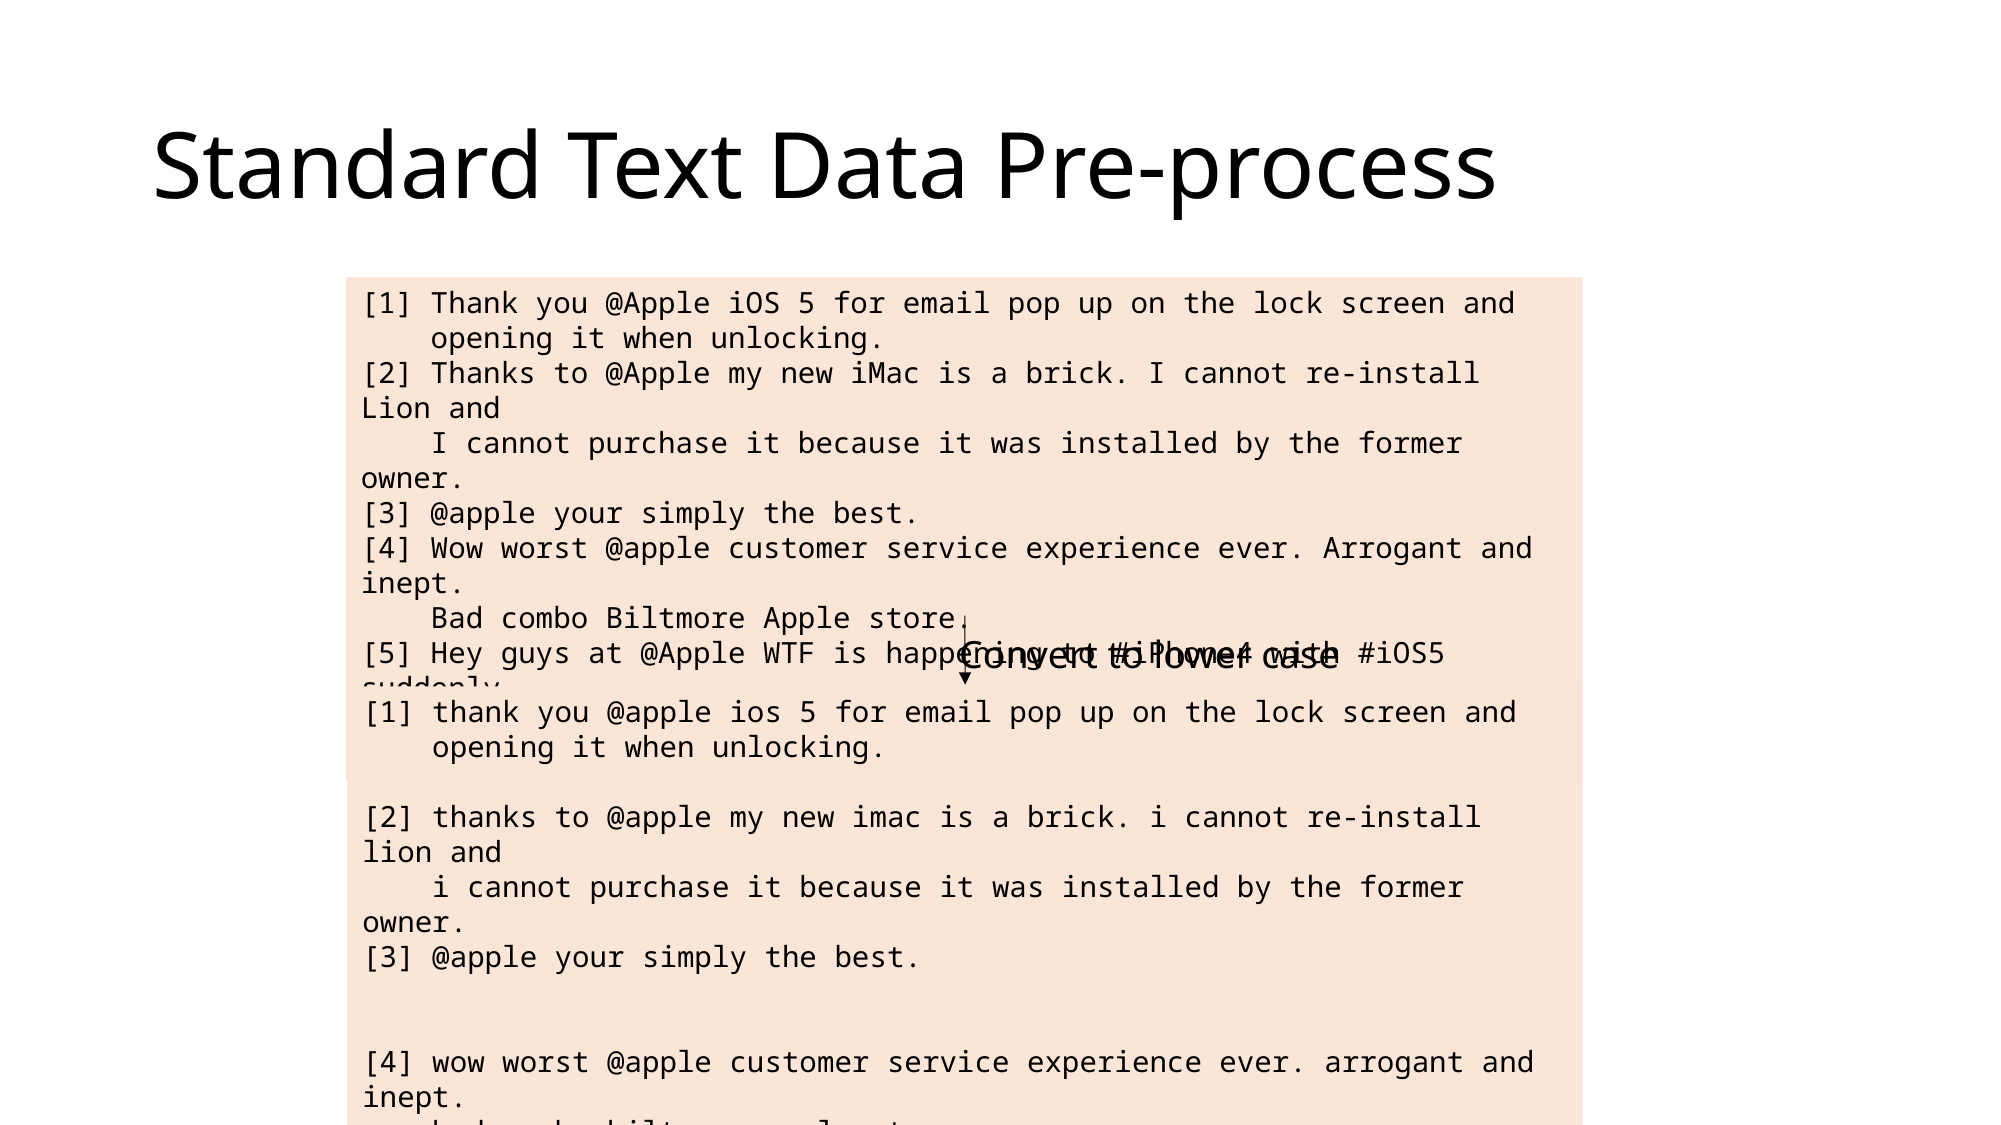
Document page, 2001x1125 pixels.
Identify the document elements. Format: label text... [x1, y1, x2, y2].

title Standard Text Data Pre-process [137, 59, 1863, 278]
text_box Convert to lower case [966, 624, 1355, 684]
text_box Convert to lower case [944, 624, 964, 684]
text_box [1] Thank you @Apple iOS 5 for email pop up on the lock screen and opening it when unlocking. [2] Thanks to @Apple my new iMac is a brick. I cannot re-install Lion and I cannot purchase it because it was installed by the former owner. [3] @apple your simply the best. [4] Wow worst @apple customer service experience ever. Arrogant and inept. Bad combo Biltmore Apple store. [5] Hey guys at @Apple WTF is happening to #iPhone4 with #iOS5 suddenly fade to black and begin to vibrate continuously I had to reboot it [346, 277, 1583, 782]
text_box [1] thank you @apple ios 5 for email pop up on the lock screen and opening it when unlocking. [2] thanks to @apple my new imac is a brick. i cannot re-install lion and i cannot purchase it because it was installed by the former owner. [3] @apple your simply the best. [4] wow worst @apple customer service experience ever. arrogant and inept. bad combo biltmore apple store. [5] hey guys at @apple wtf is happening to #iphone4 with #ios5 suddenly fade to black and begin to vibrate continuously i had to reboot it [347, 686, 1583, 1125]
